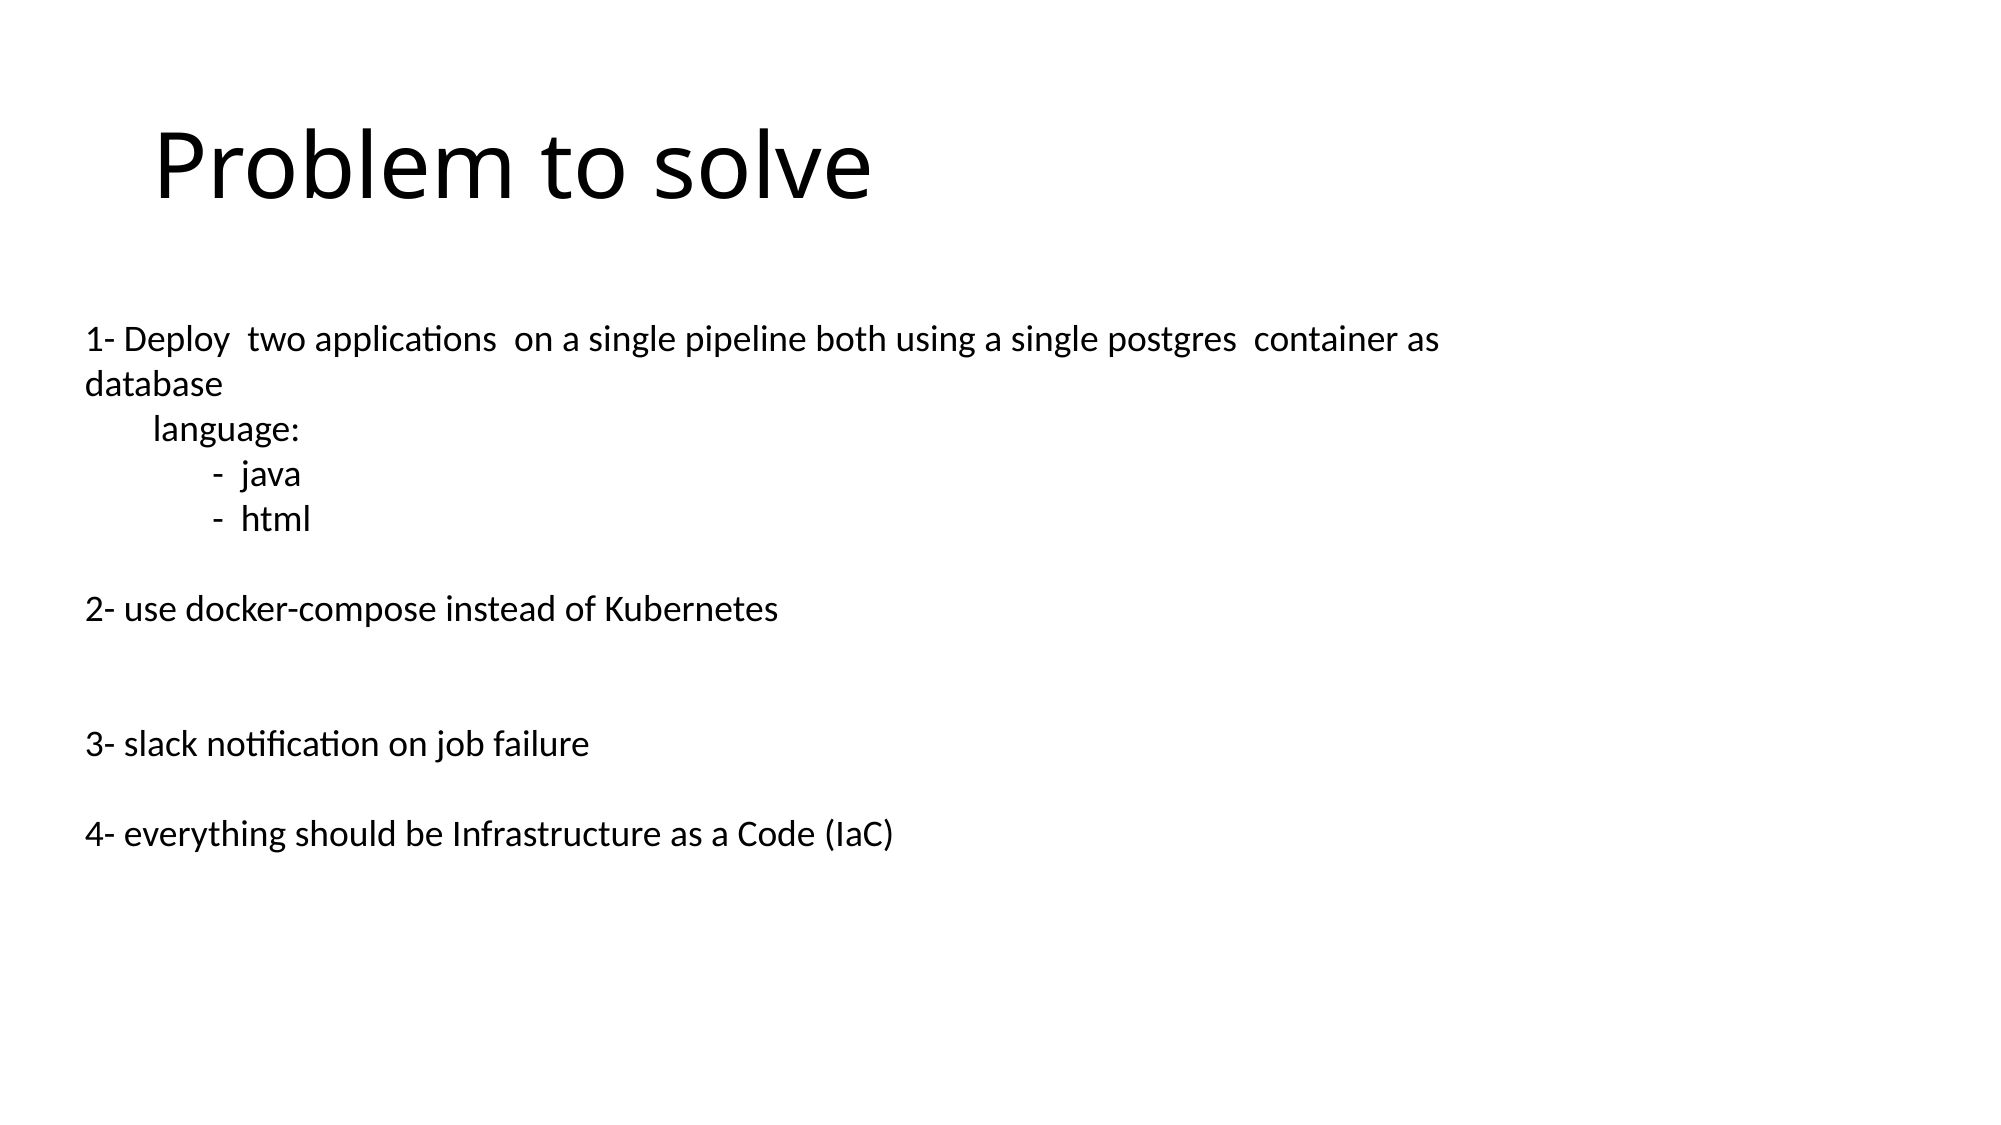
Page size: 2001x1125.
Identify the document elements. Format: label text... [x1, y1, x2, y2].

text_box 1- Deploy two applications on a single pipeline both using a single postgres container as database language: - java - html 2- use docker-compose instead of Kubernetes 3- slack notification on job failure 4- everything should be Infrastructure as a Code (IaC) [70, 306, 1509, 907]
title Problem to solve [137, 59, 1863, 278]
